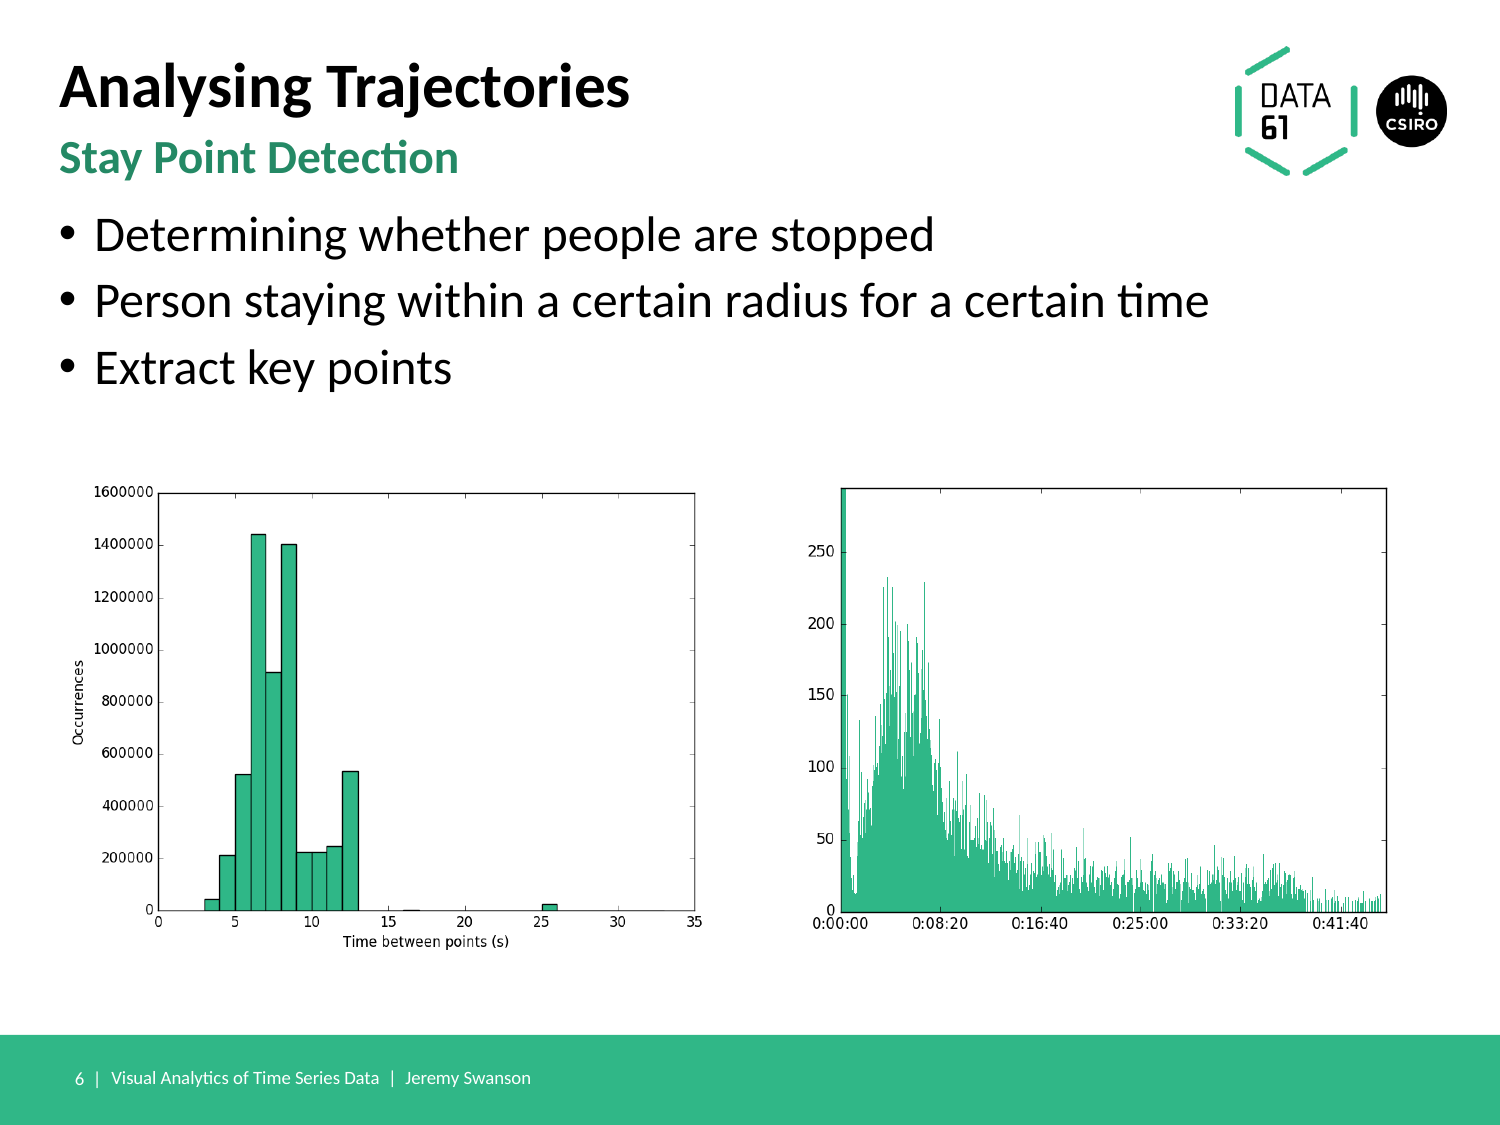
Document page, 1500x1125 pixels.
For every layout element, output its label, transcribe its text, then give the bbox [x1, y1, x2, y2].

list Determining whether people are stopped Person staying within a certain radius for a certain time Extract key points [58, 208, 1447, 959]
picture [752, 434, 1457, 964]
slide_number 6 | [54, 1067, 102, 1088]
list Analysing Trajectories Stay Point Detection [59, 44, 1447, 185]
picture [58, 471, 719, 963]
footer Visual Analytics of Time Series Data | Jeremy Swanson [111, 1067, 1110, 1088]
